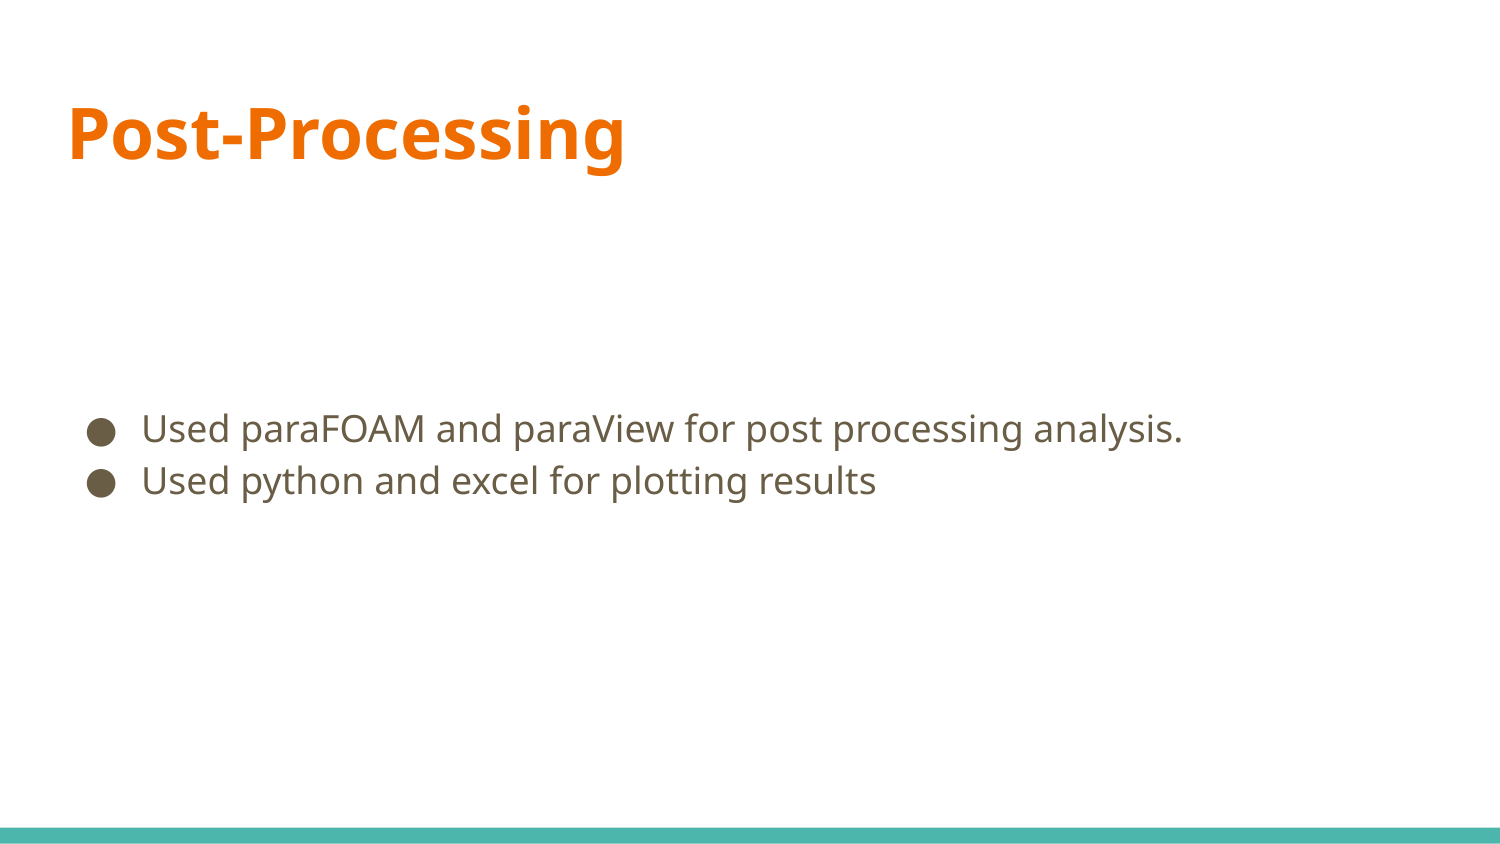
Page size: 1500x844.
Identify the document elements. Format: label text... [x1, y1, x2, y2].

list Used paraFOAM and paraView for post processing analysis. Used python and excel for plotting results [51, 383, 1449, 844]
title Post-Processing [51, 72, 1449, 189]
